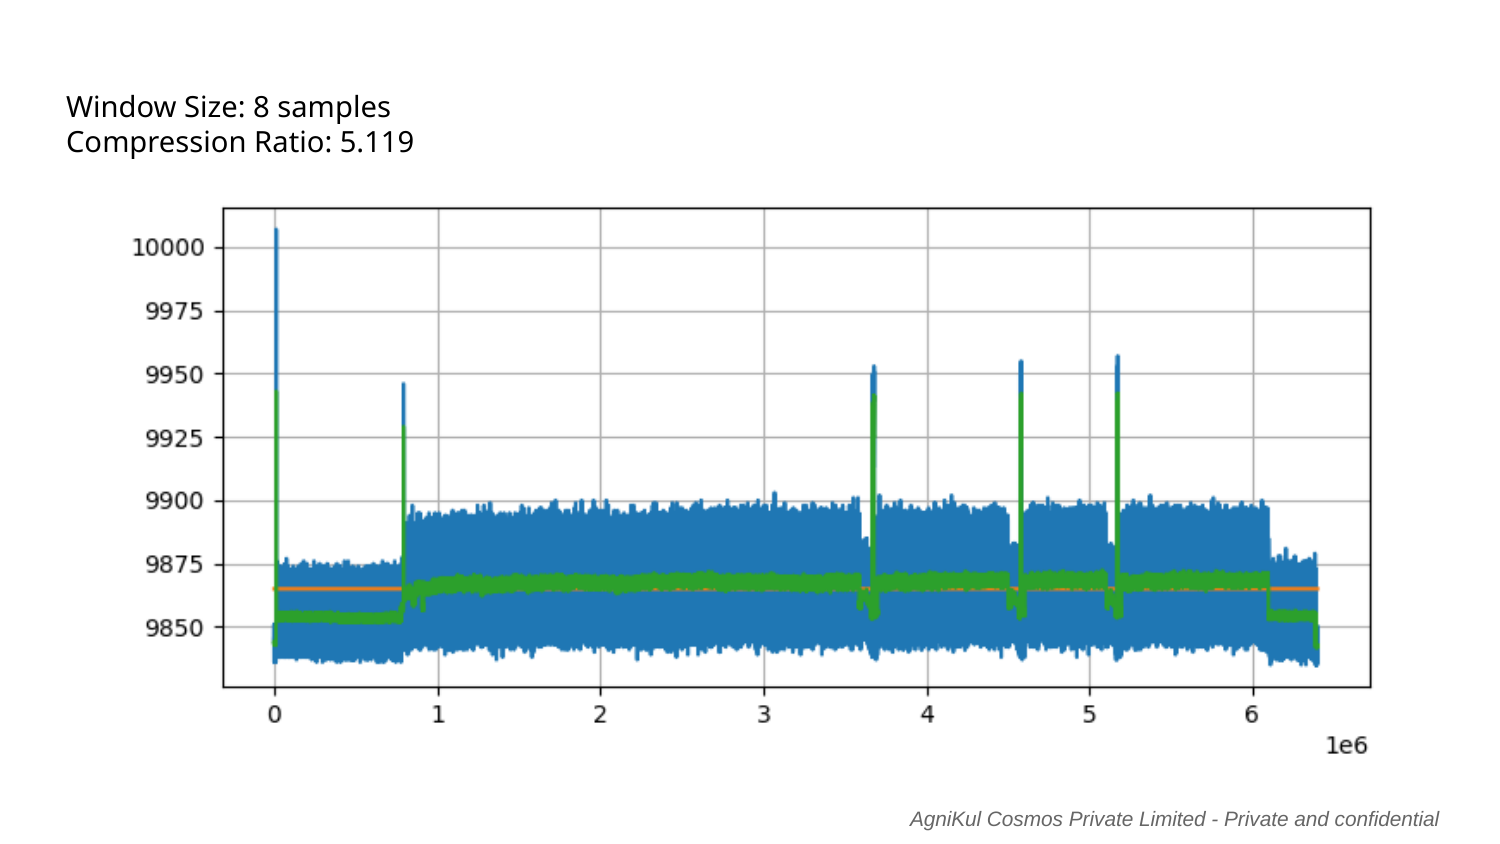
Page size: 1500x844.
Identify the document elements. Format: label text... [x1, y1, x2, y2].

picture [103, 181, 1396, 786]
title Window Size: 8 samples Compression Ratio: 5.119 [51, 72, 1449, 167]
